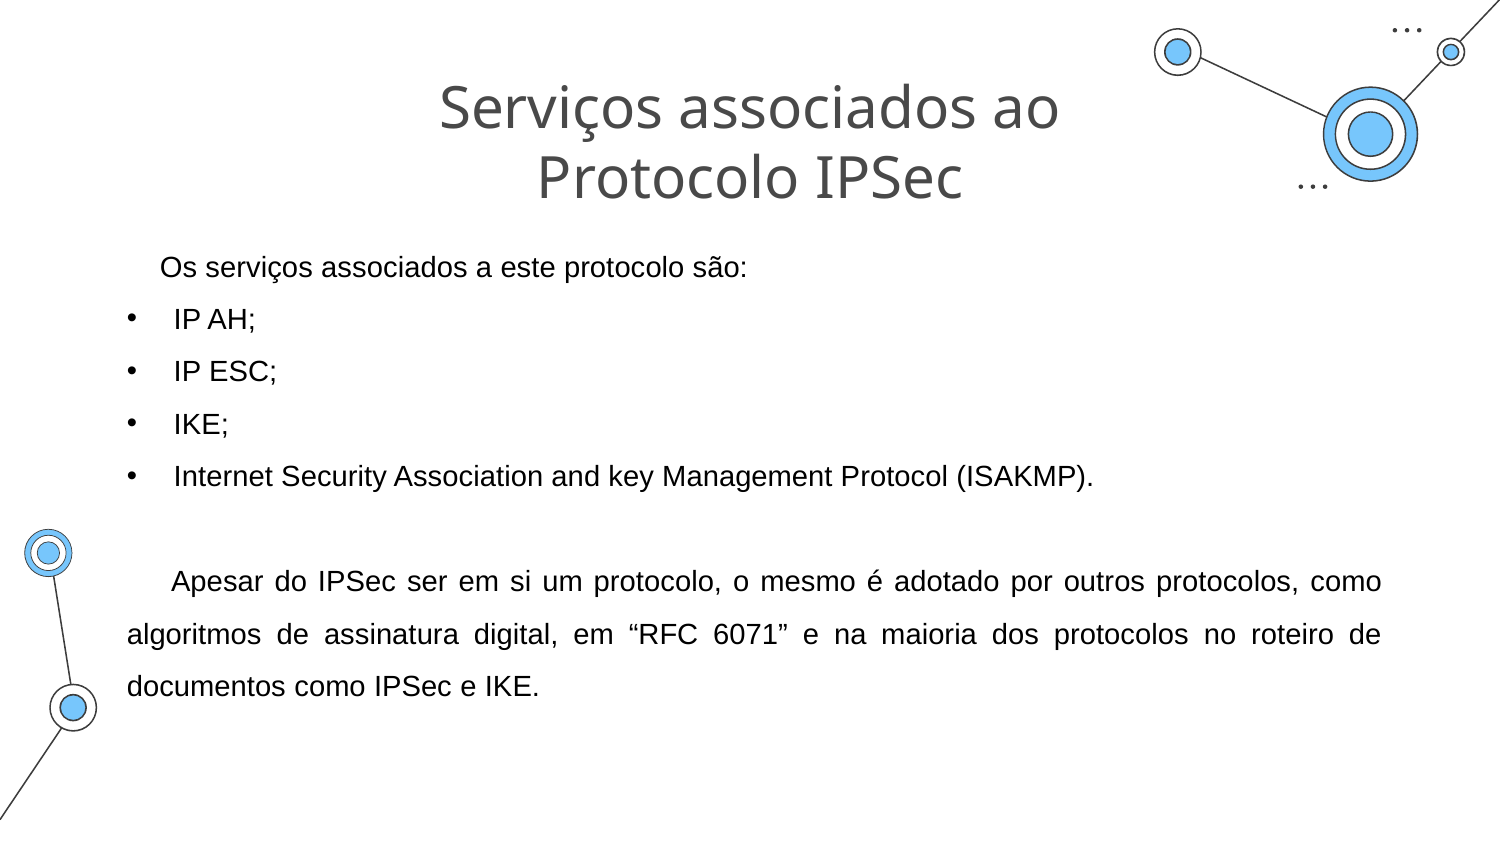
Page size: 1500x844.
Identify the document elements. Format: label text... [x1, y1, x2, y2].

text_box Os serviços associados a este protocolo são: IP AH; IP ESC; IKE; Internet Security Association and key Management Protocol (ISAKMP). Apesar do IPSec ser em si um protocolo, o mesmo é adotado por outros protocolos, como algoritmos de assinatura digital, em “RFC 6071” e na maioria dos protocolos no roteiro de documentos como IPSec e IKE. [112, 222, 1399, 710]
title Serviços associados ao Protocolo IPSec [293, 55, 1207, 150]
